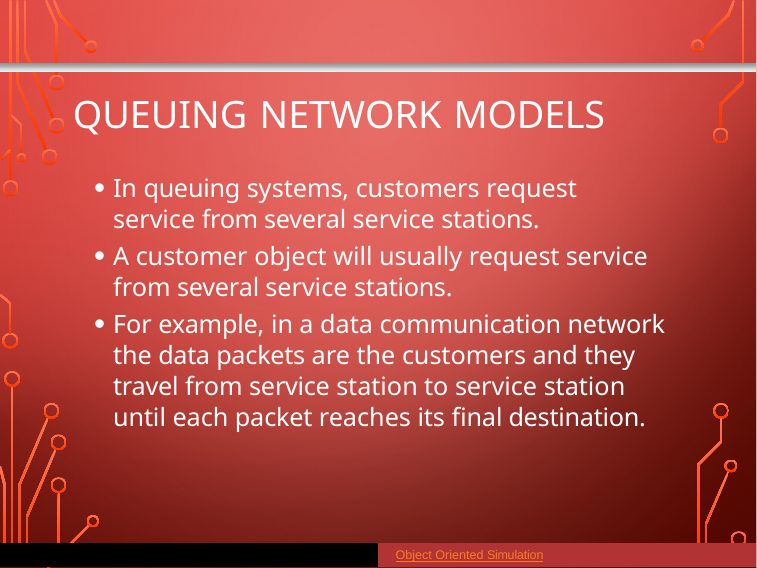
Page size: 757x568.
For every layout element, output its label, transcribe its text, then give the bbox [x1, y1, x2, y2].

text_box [0, 542, 757, 568]
title Queuing Network Models [70, 73, 686, 162]
picture [0, 63, 757, 73]
list In queuing systems, customers request service from several service stations. A customer object will usually request service from several service stations. For example, in a data communication network the data packets are the customers and they travel from service station to service station until each packet reaches its final destination. [65, 104, 681, 487]
